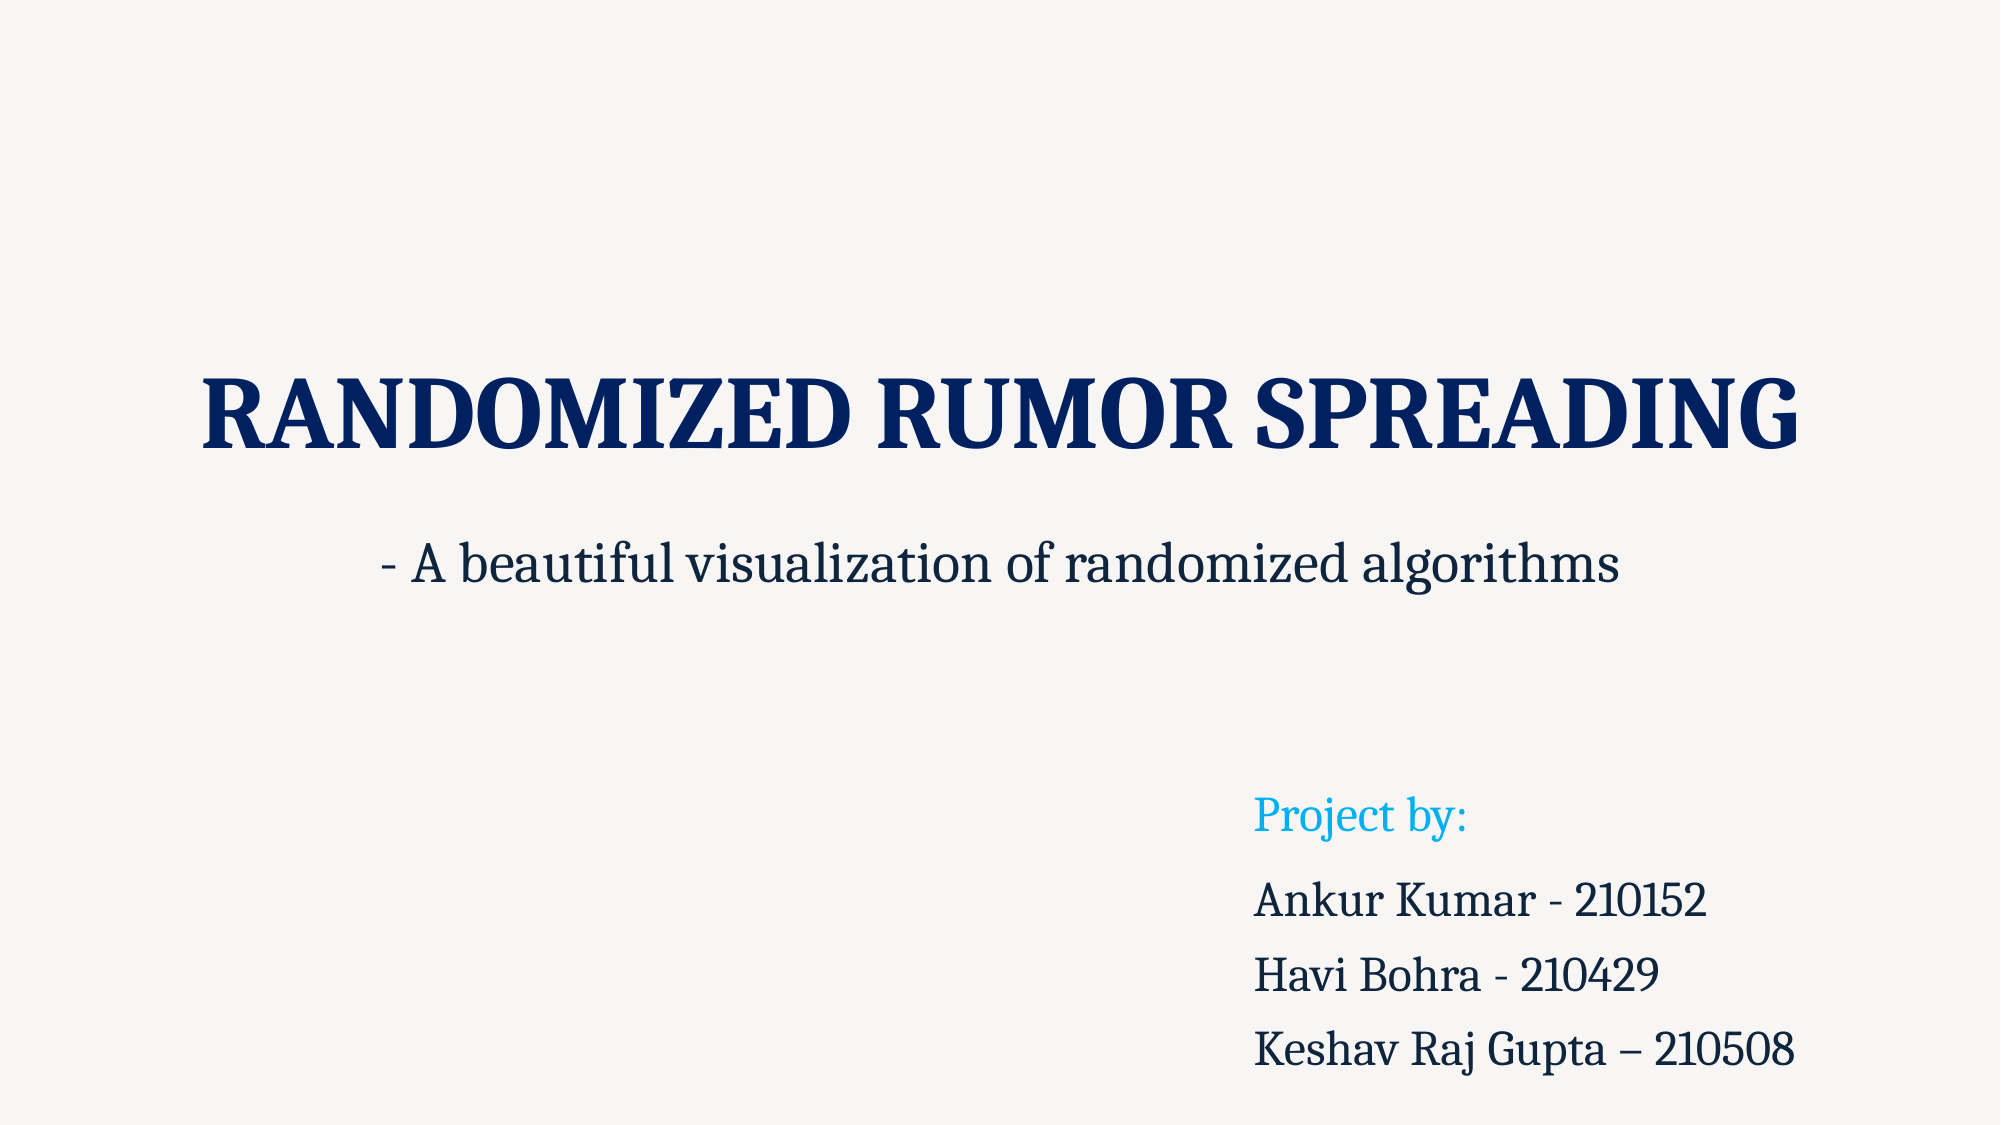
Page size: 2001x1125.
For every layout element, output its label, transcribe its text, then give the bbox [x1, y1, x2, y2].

text_box Ankur Kumar - 210152 Havi Bohra - 210429 Keshav Raj Gupta – 210508 [1238, 865, 2000, 1084]
text_box - A beautiful visualization of randomized algorithms [0, 524, 2000, 664]
title RANDOMIZED RUMOR SPREADING [0, 306, 2000, 524]
text_box Project by: [1238, 780, 2000, 854]
